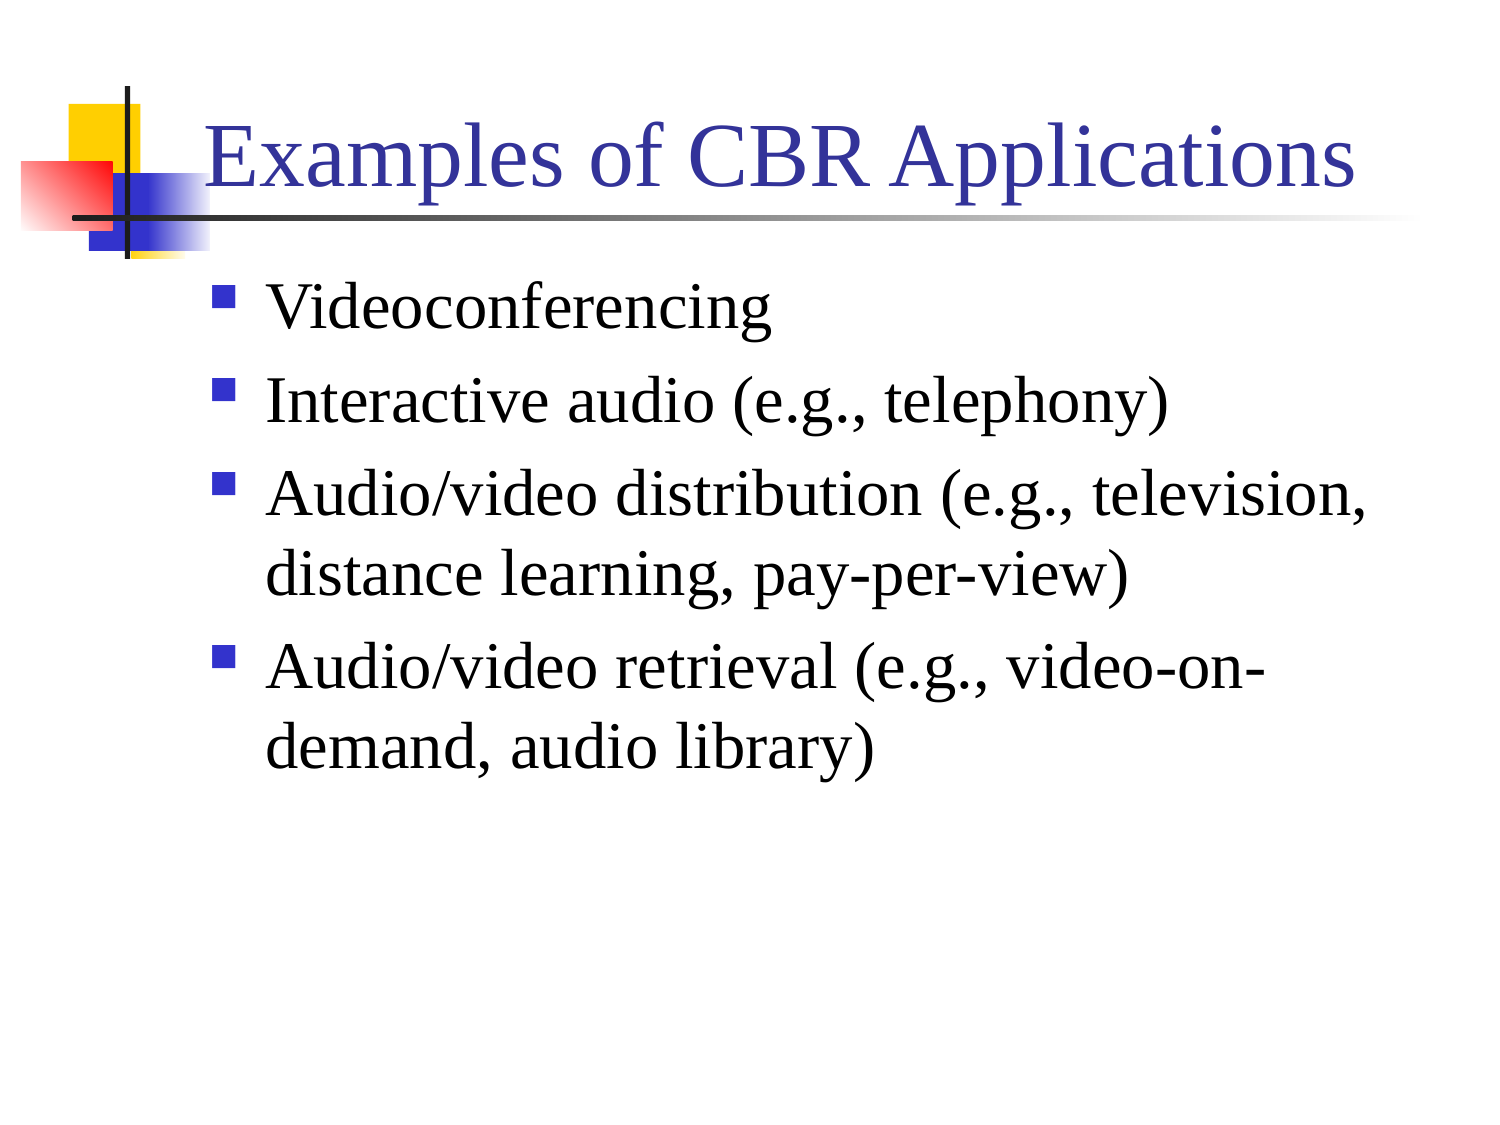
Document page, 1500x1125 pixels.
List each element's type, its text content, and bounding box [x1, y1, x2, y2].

title Examples of CBR Applications [188, 24, 1468, 213]
list Videoconferencing Interactive audio (e.g., telephony) Audio/video distribution (e.g., television, distance learning, pay-per-view) Audio/video retrieval (e.g., video-on-demand, audio library) [193, 254, 1470, 930]
